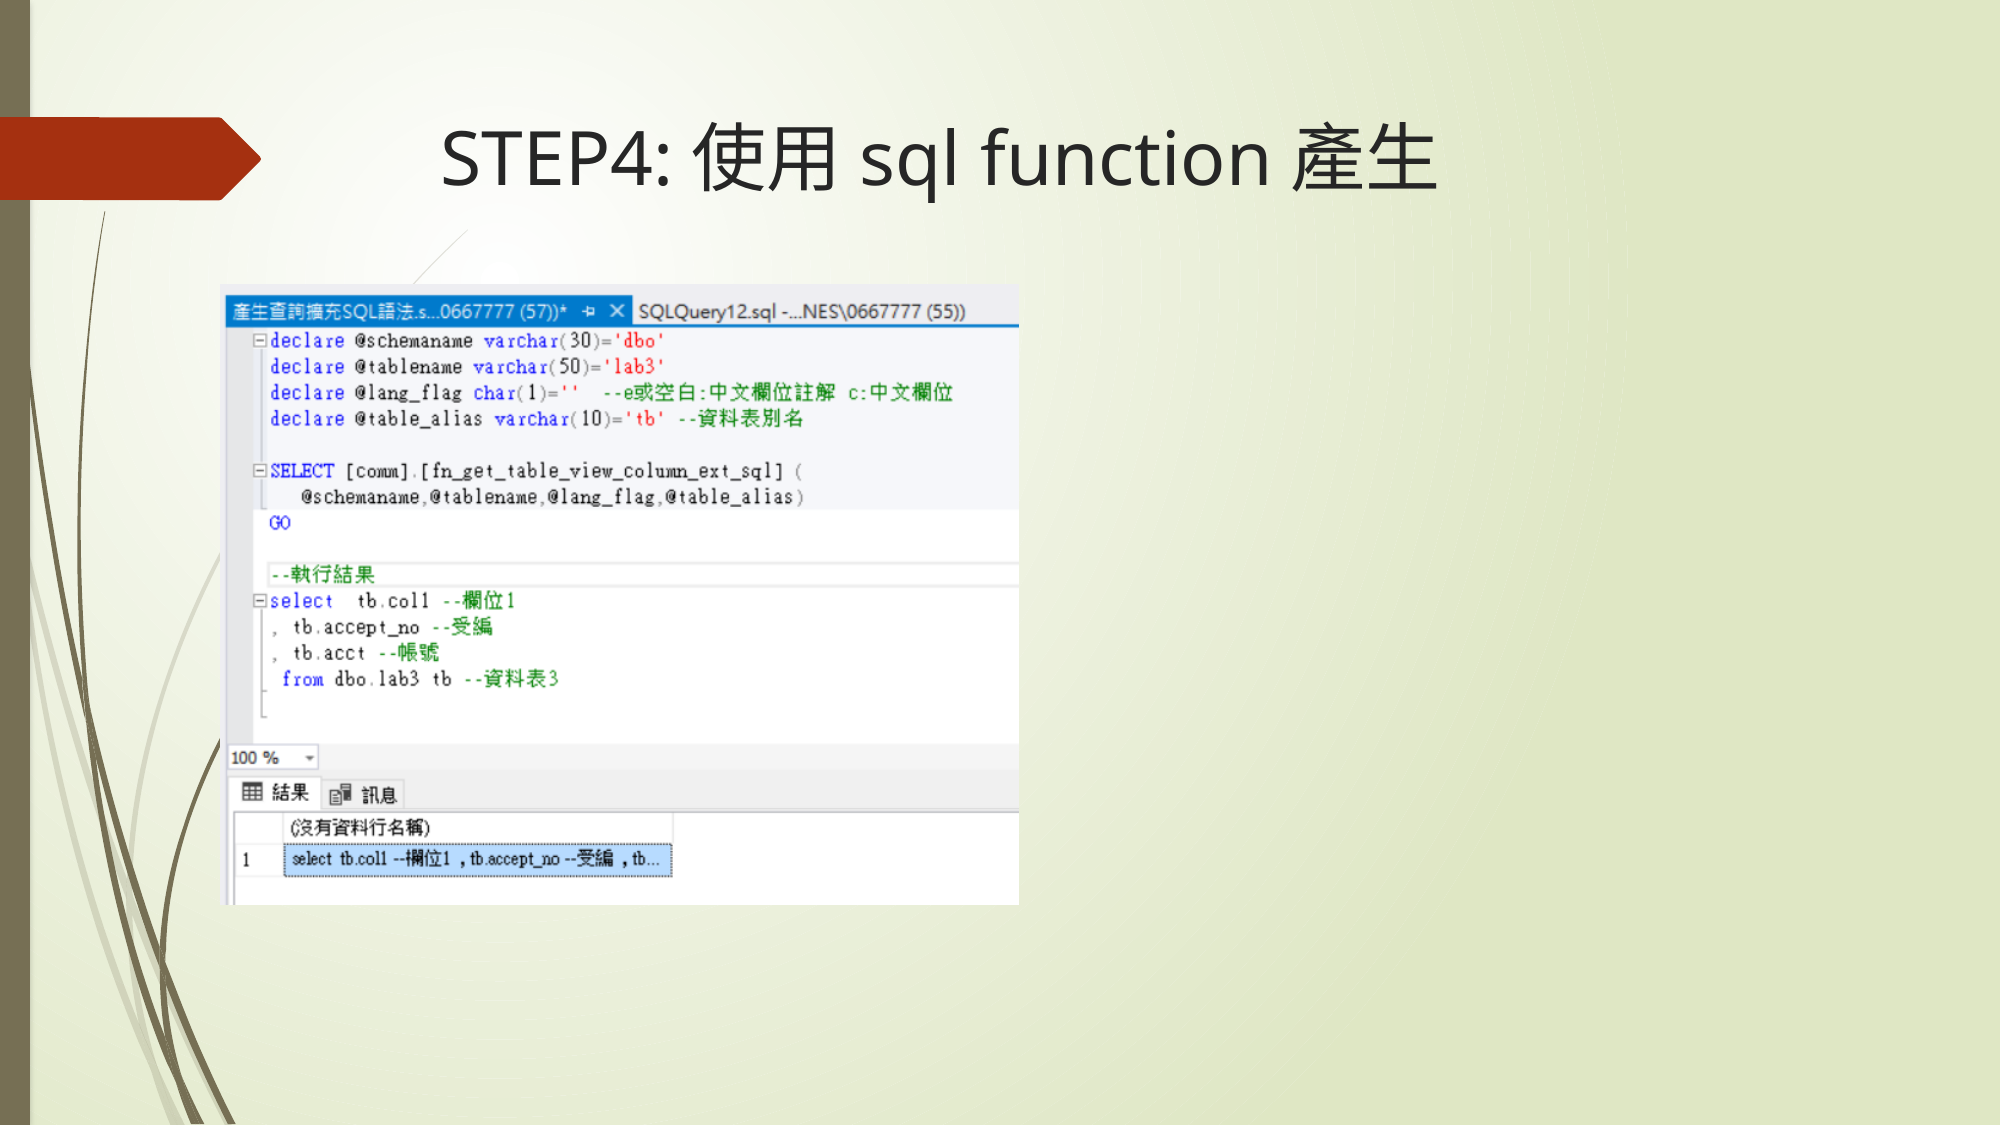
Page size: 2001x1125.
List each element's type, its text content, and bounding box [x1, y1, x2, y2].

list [220, 284, 1019, 905]
title STEP4:使用sql function產生 [425, 102, 1888, 313]
